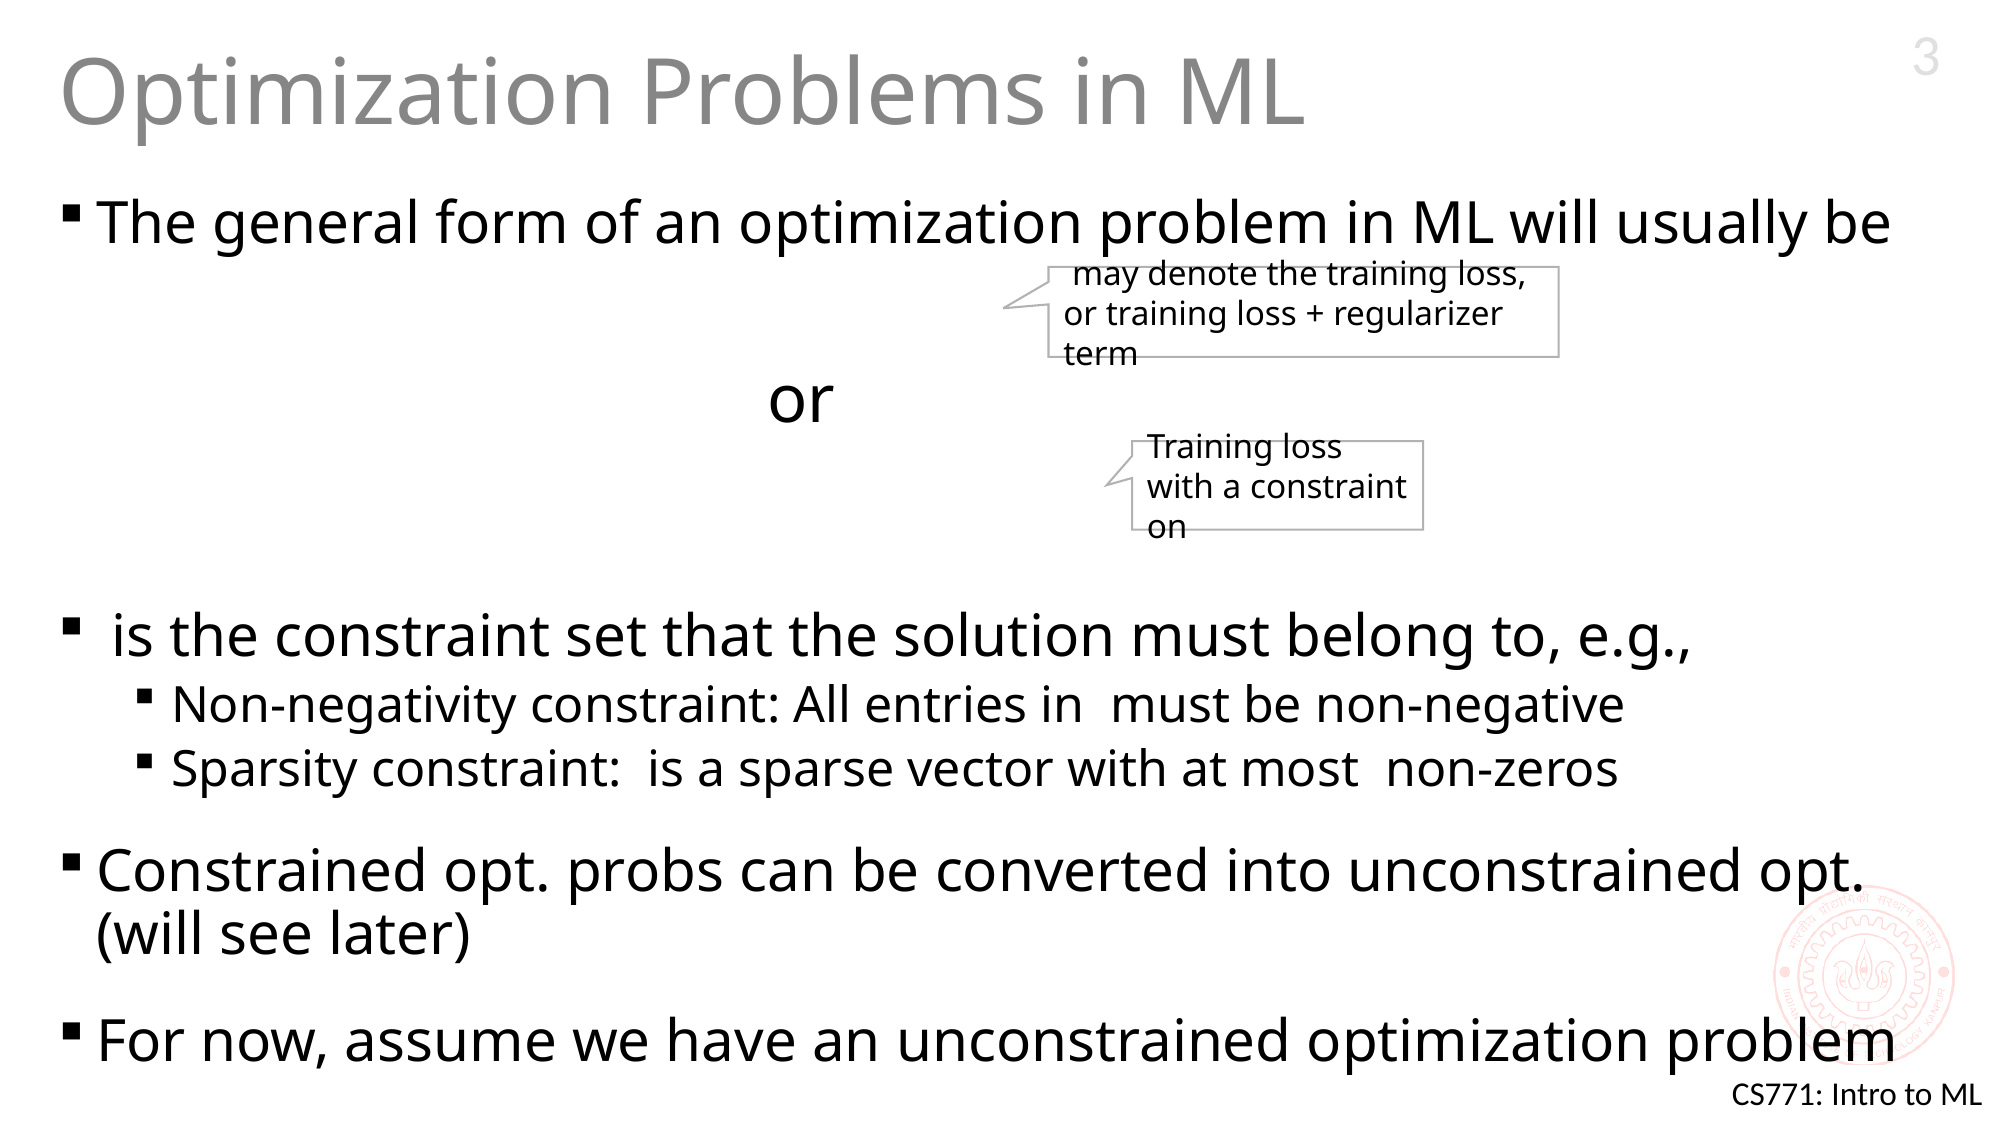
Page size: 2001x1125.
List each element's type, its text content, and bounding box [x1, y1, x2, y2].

title Optimization Problems in ML [43, 27, 1970, 163]
slide_number 3 [1857, 22, 1957, 83]
text_box or [752, 348, 850, 444]
